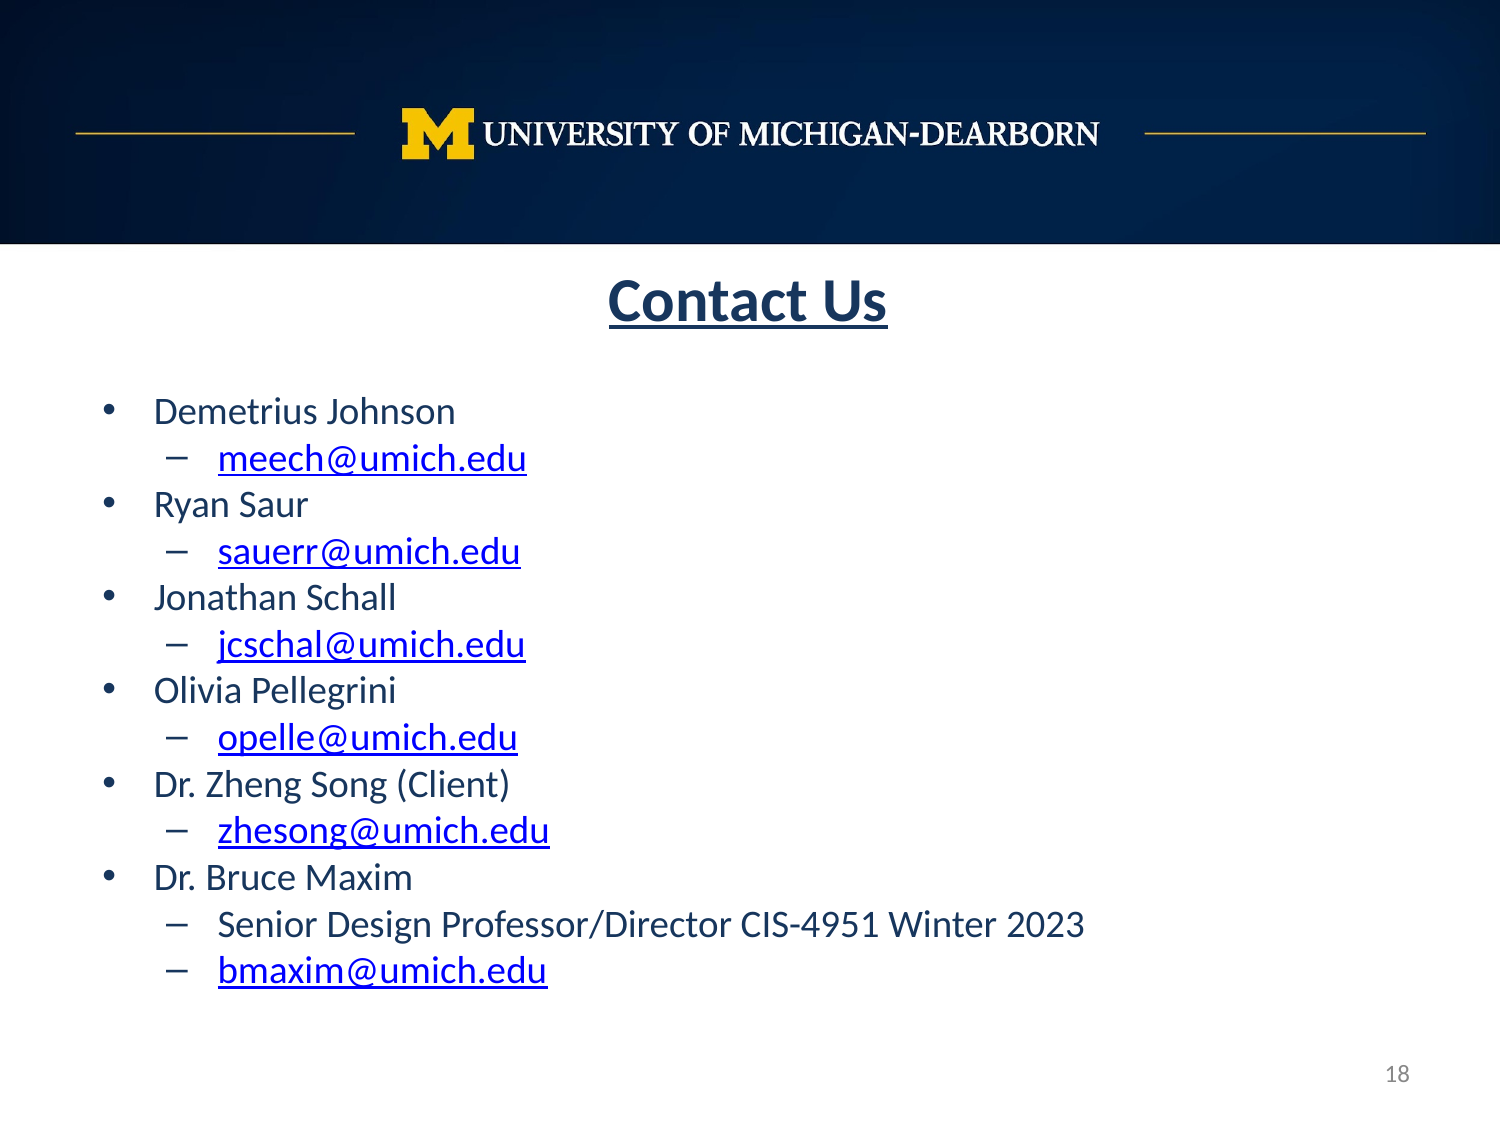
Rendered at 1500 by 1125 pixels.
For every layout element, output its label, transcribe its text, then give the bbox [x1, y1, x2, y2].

text_box Contact Us [523, 251, 974, 342]
list Demetrius Johnson meech@umich.edu Ryan Saur sauerr@umich.edu Jonathan Schall jcschal@umich.edu Olivia Pellegrini opelle@umich.edu Dr. Zheng Song (Client) zhesong@umich.edu Dr. Bruce Maxim Senior Design Professor/Director CIS-4951 Winter 2023 bmaxim@umich.edu [75, 378, 1425, 1006]
picture [0, 0, 1500, 1125]
slide_number ‹#› [1074, 1042, 1425, 1103]
